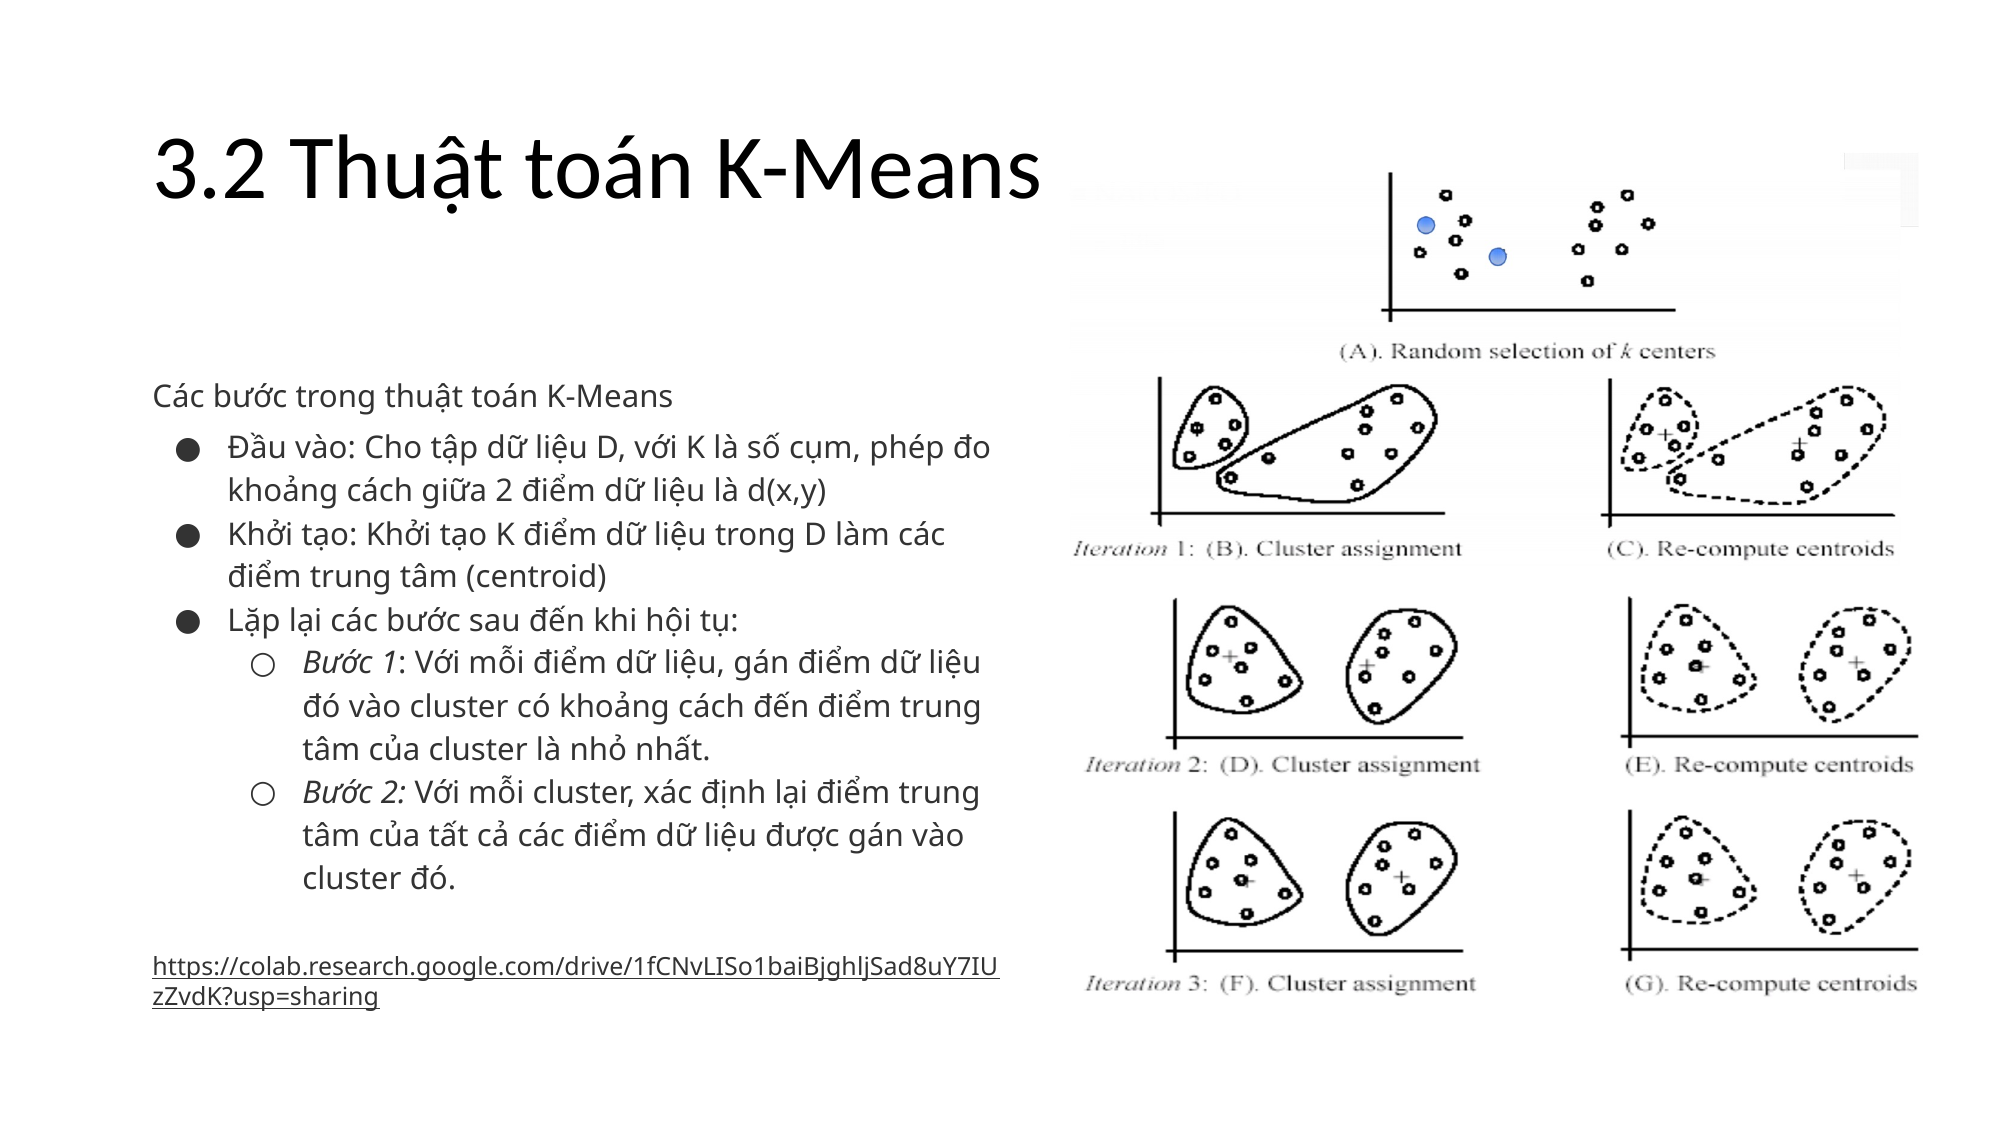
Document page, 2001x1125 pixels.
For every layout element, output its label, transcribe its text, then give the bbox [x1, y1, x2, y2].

text_box Các bước trong thuật toán K-Means Đầu vào: Cho tập dữ liệu D, với K là số cụm, phép đo khoảng cách giữa 2 điểm dữ liệu là d(x,y) Khởi tạo: Khởi tạo K điểm dữ liệu trong D làm các điểm trung tâm (centroid) Lặp lại các bước sau đến khi hội tụ: Bước 1: Với mỗi điểm dữ liệu, gán điểm dữ liệu đó vào cluster có khoảng cách đến điểm trung tâm của cluster là nhỏ nhất. Bước 2: Với mỗi cluster, xác định lại điểm trung tâm của tất cả các điểm dữ liệu được gán vào cluster đó. https://colab.research.google.com/drive/1fCNvLISo1baiBjghljSad8uY7IUzZvdK?usp=sharing [137, 353, 1023, 1034]
picture [1066, 151, 1935, 1053]
title 3.2 Thuật toán K-Means [137, 59, 1863, 278]
